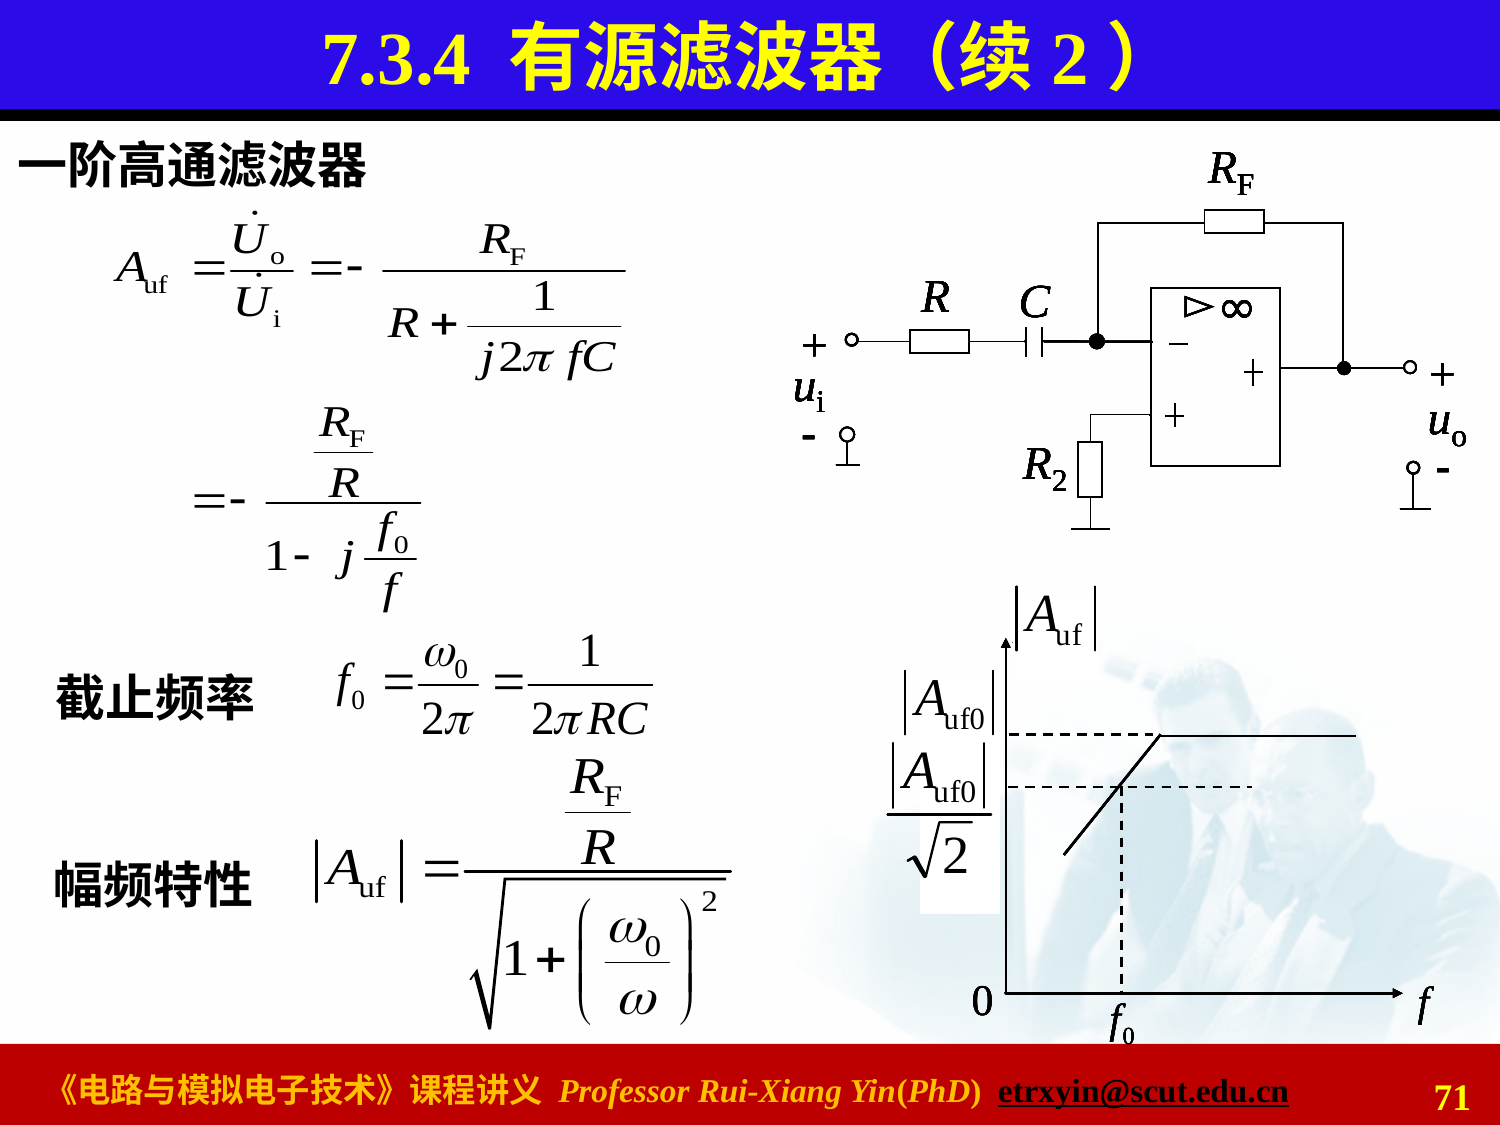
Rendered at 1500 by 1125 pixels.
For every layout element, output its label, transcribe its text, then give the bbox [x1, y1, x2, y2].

text_box 幅频特性 [39, 827, 269, 921]
picture [0, 121, 1500, 1062]
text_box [103, 204, 638, 624]
slide_number 71 [1344, 1065, 1486, 1113]
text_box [305, 741, 746, 1040]
text_box 一阶高通滤波器 [2, 108, 383, 202]
title 7.3.4 有源滤波器（续2） [0, 1, 1500, 110]
text_box 截止频率 [40, 641, 271, 735]
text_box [320, 620, 661, 740]
